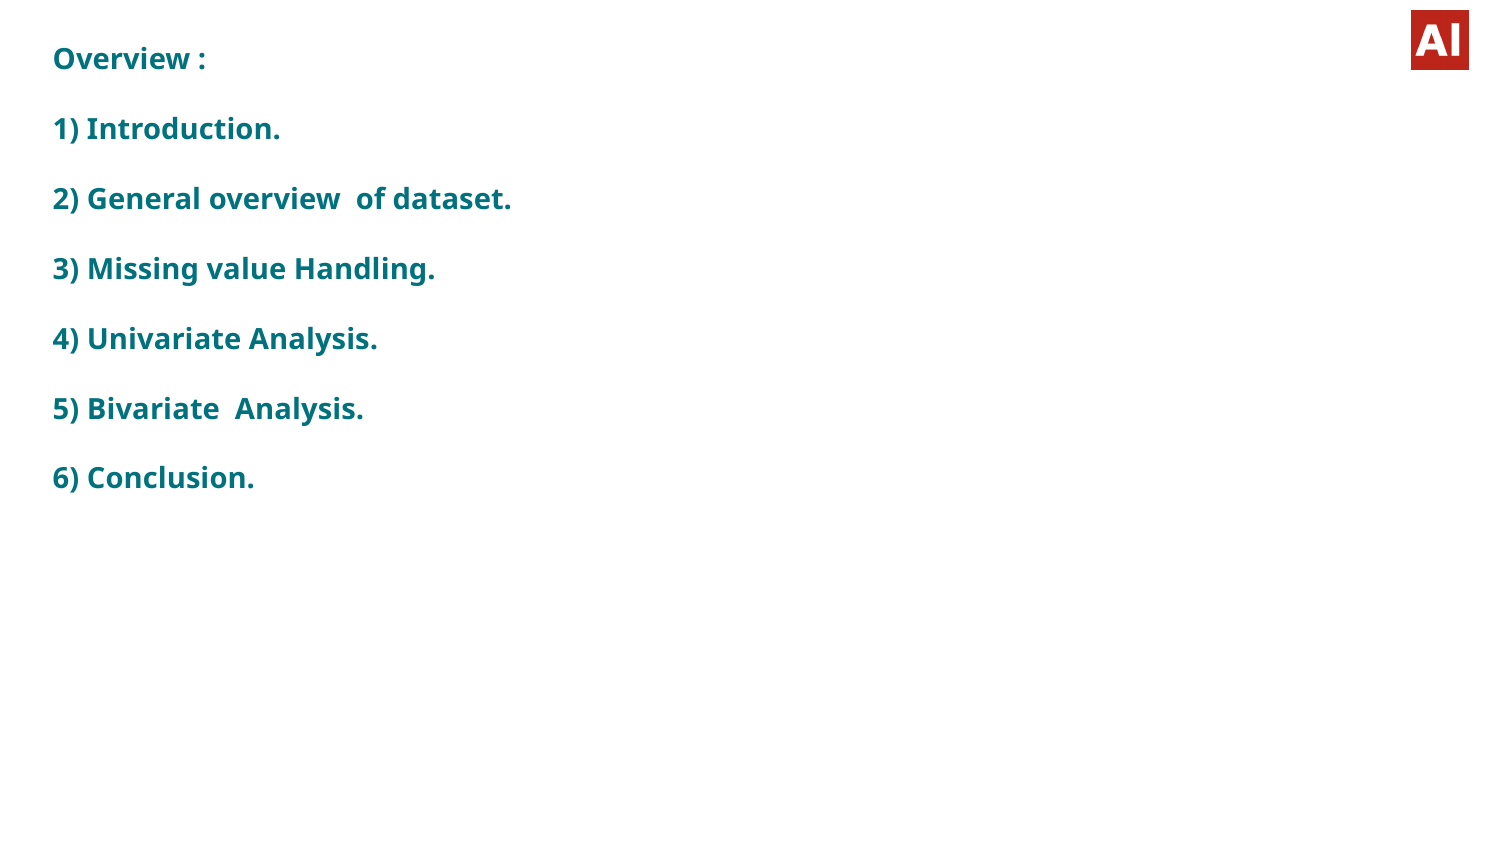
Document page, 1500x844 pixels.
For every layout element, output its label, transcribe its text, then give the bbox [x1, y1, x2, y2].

picture [1411, 10, 1469, 70]
text_box Overview : 1) Introduction. 2) General overview of dataset. 3) Missing value Handling. 4) Univariate Analysis. 5) Bivariate Analysis. 6) Conclusion. [37, 32, 819, 538]
